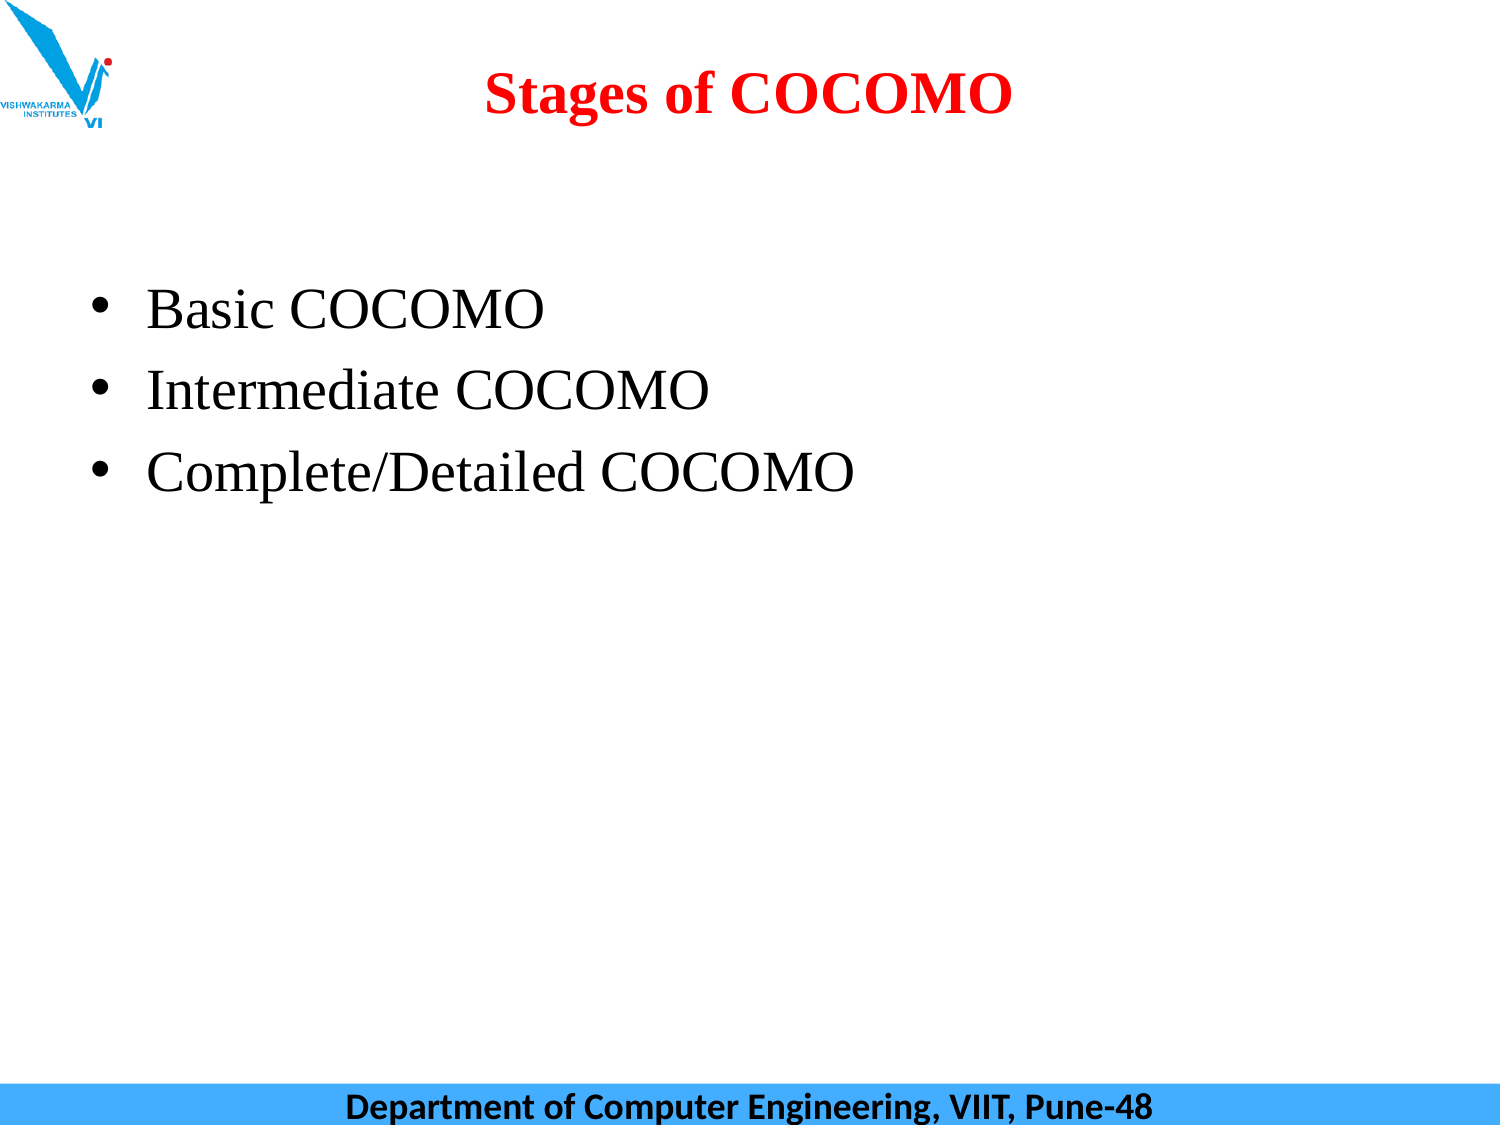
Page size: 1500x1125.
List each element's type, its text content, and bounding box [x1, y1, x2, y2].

title Stages of COCOMO [75, 45, 1425, 233]
list Basic COCOMO Intermediate COCOMO Complete/Detailed COCOMO [75, 262, 1425, 1005]
text_box Department of Computer Engineering, VIIT, Pune-48 [0, 1082, 1500, 1125]
picture [0, 0, 119, 135]
